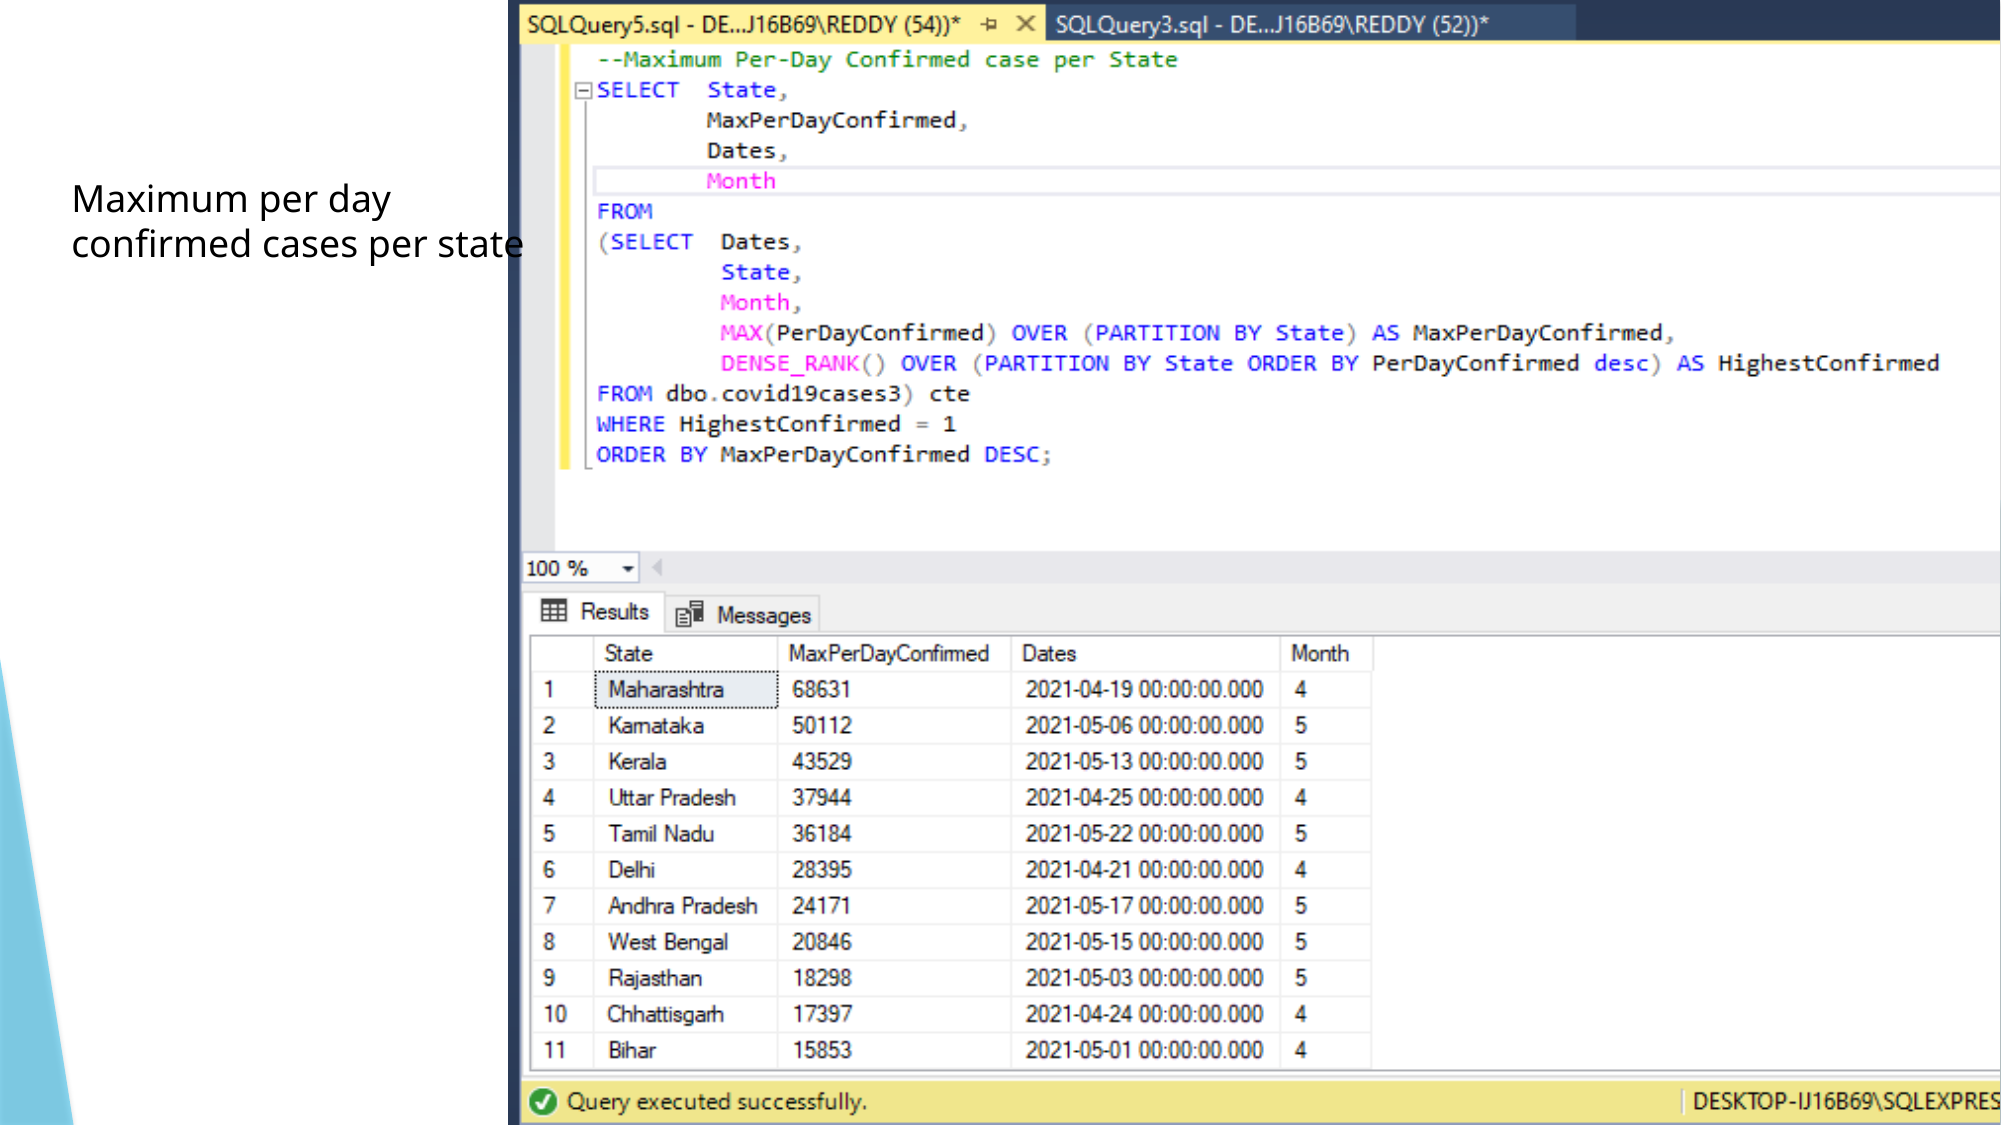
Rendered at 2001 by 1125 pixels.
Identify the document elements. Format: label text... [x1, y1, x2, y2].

picture [507, 0, 2000, 1125]
text_box Maximum per day confirmed cases per state [56, 167, 502, 318]
